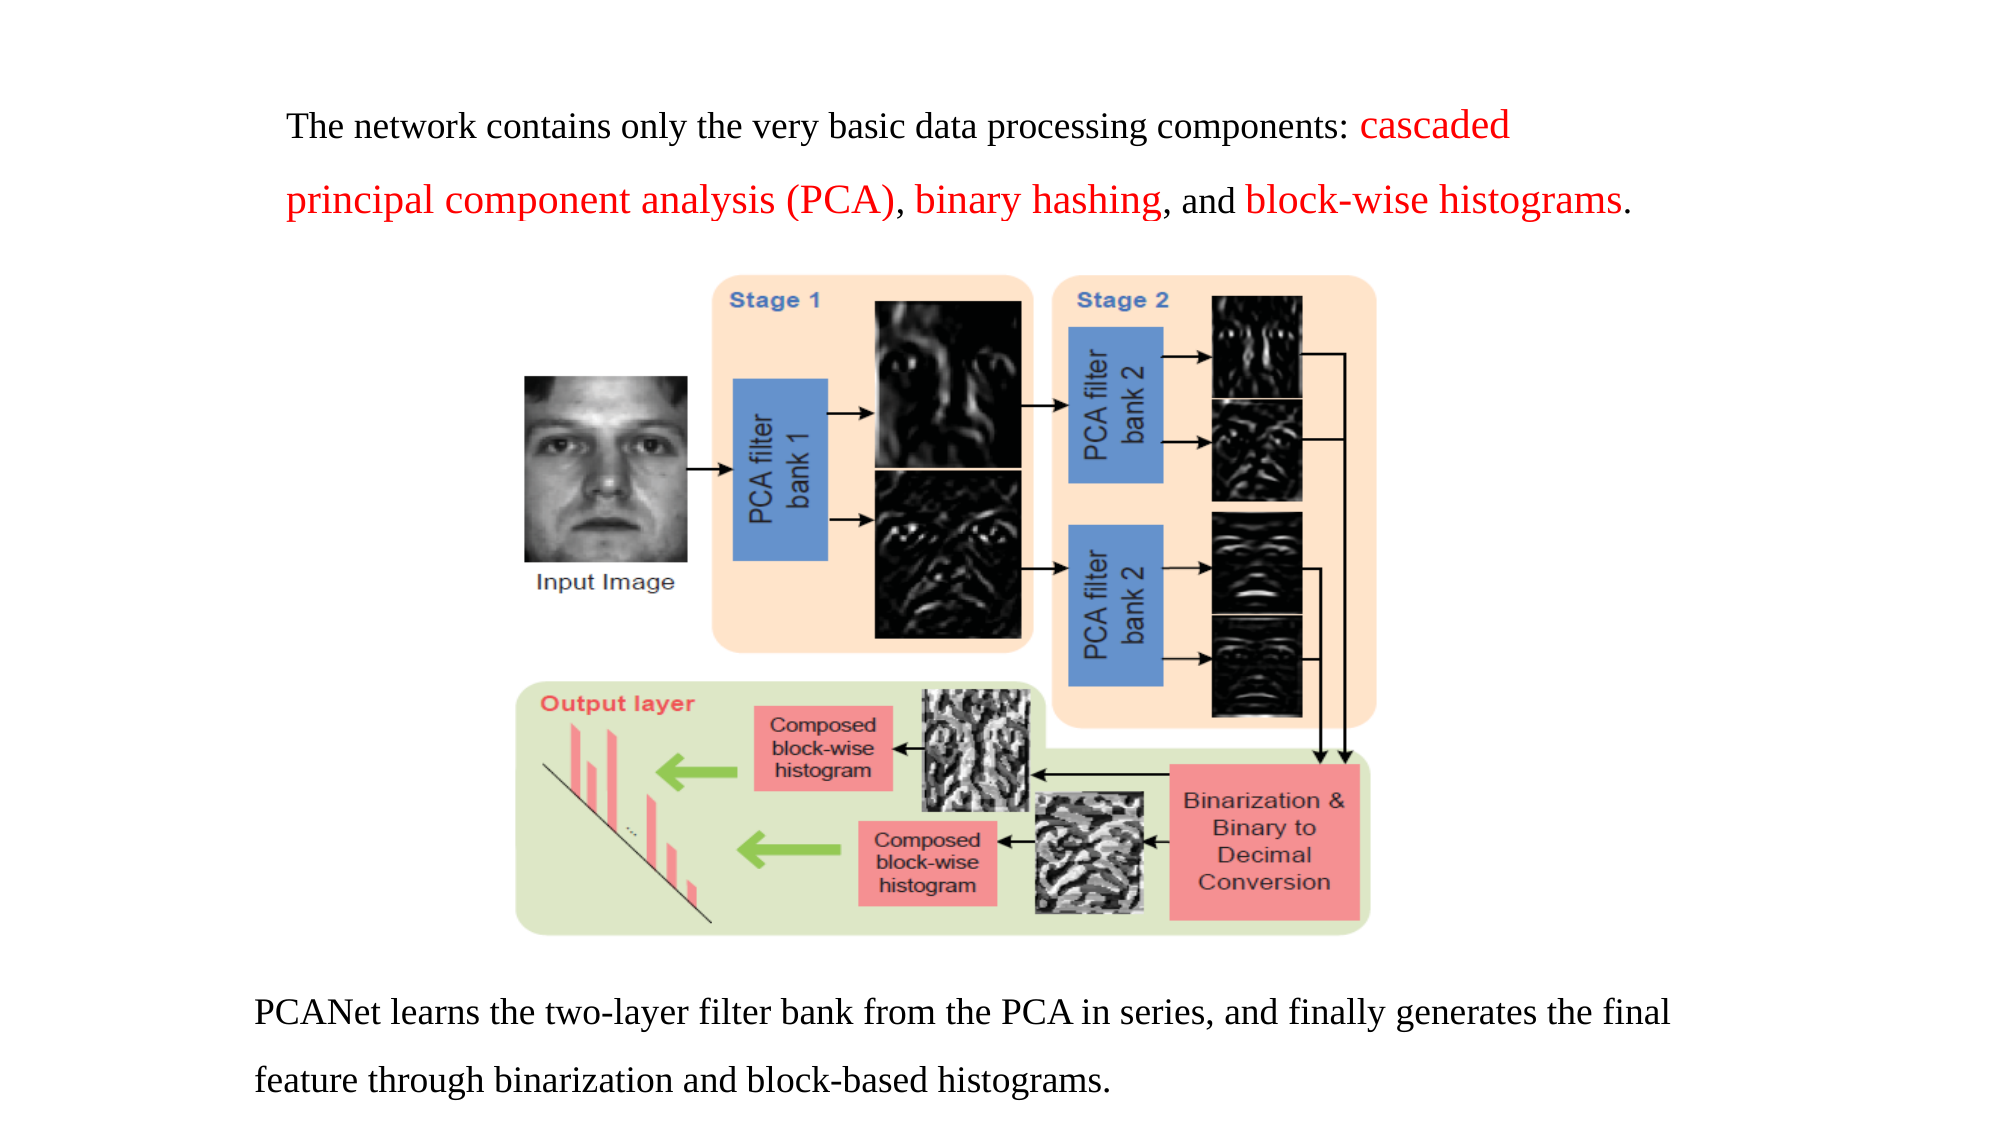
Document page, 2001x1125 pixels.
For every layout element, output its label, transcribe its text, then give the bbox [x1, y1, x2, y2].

picture [440, 221, 1398, 966]
text_box The network contains only the very basic data processing components: cascaded principal component analysis (PCA), binary hashing, and block-wise histograms. [271, 64, 1670, 230]
text_box PCANet learns the two-layer filter bank from the PCA in series, and finally generates the final feature through binarization and block-based histograms. [239, 957, 1702, 1107]
